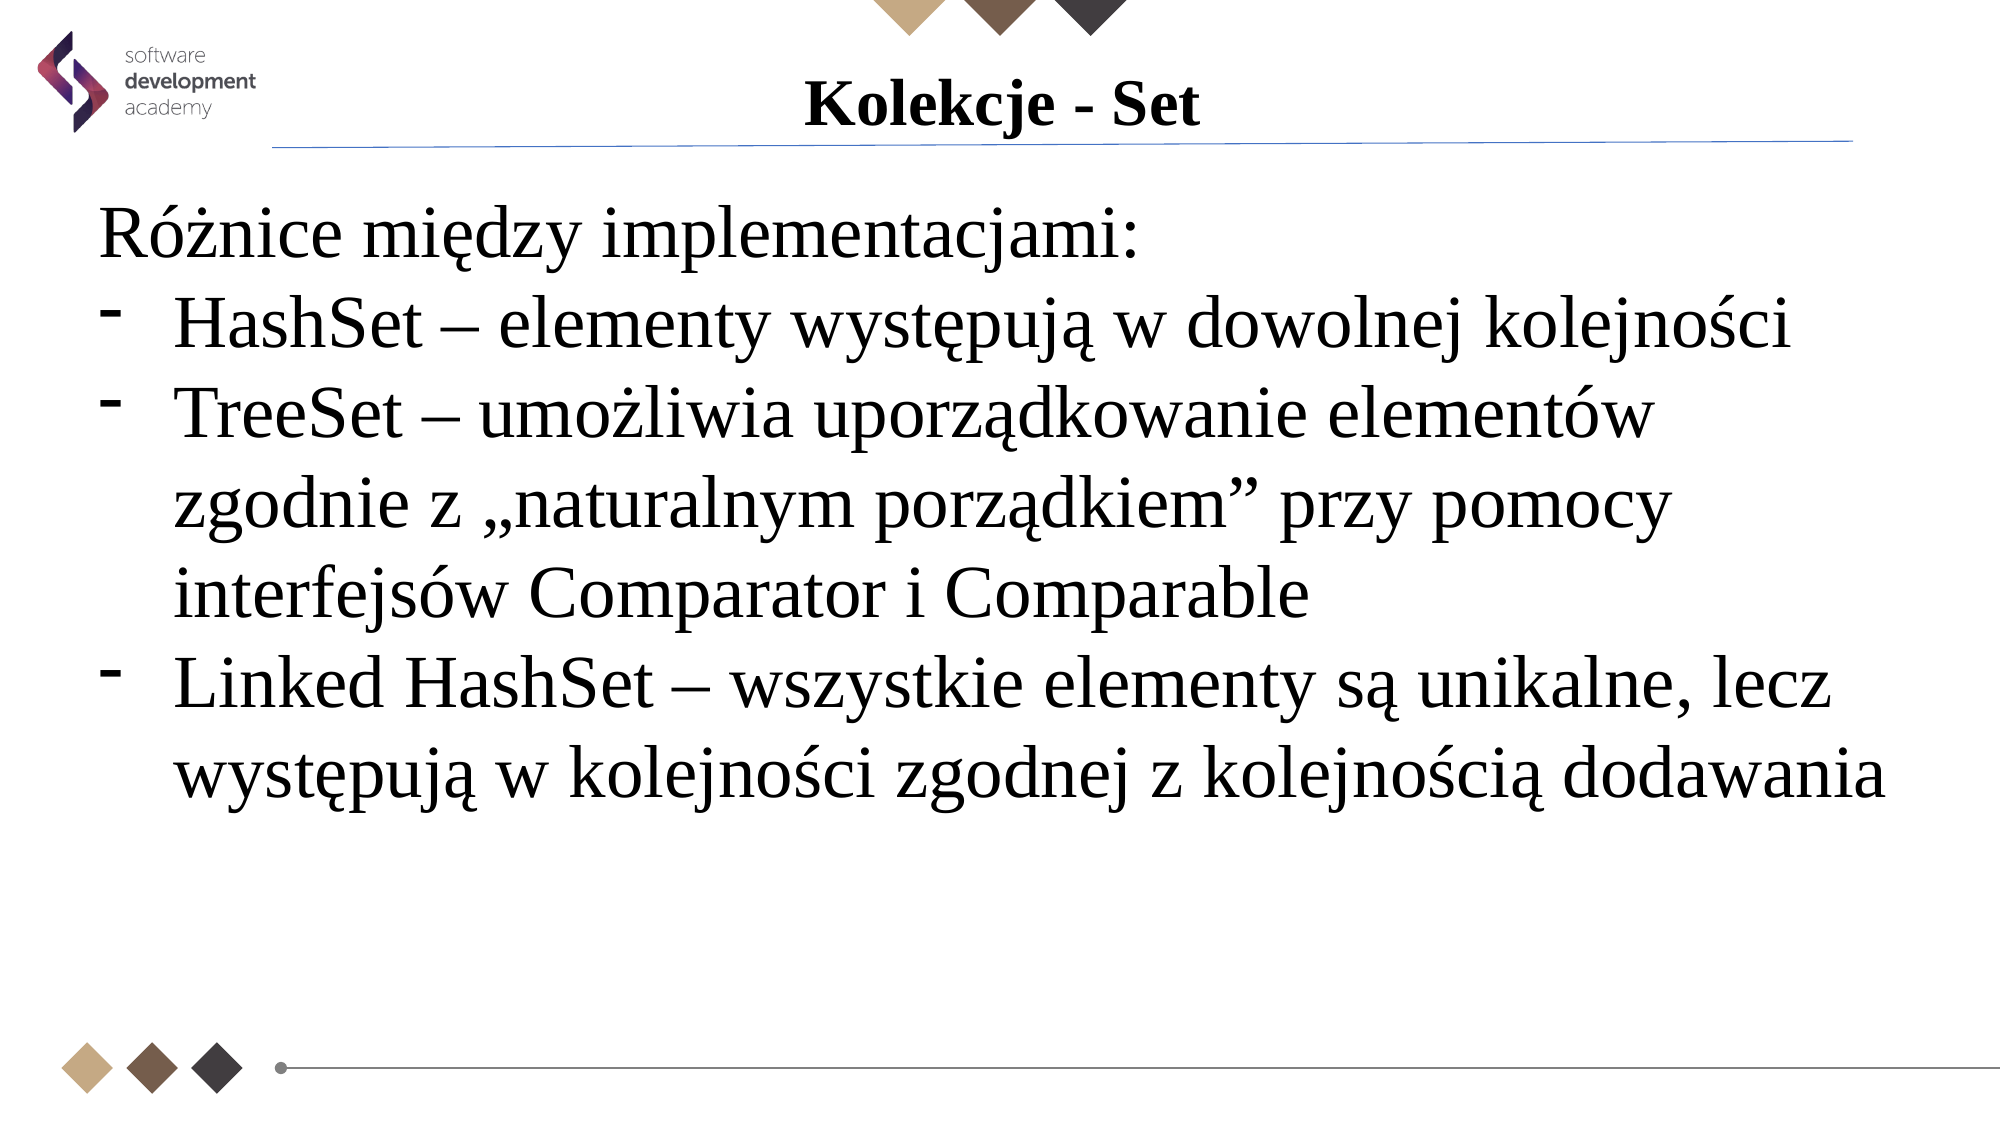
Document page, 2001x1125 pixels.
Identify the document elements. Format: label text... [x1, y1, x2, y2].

text_box Kolekcje - Set [697, 51, 1309, 141]
picture [31, 31, 273, 142]
text_box Różnice między implementacjami: HashSet – elementy występują w dowolnej kolejności TreeSet – umożliwia uporządkowanie elementów zgodnie z „naturalnym porządkiem” przy pomocy interfejsów Comparator i Comparable Linked HashSet – wszystkie elementy są unikalne, lecz występują w kolejności zgodnej z kolejnością dodawania [83, 174, 1918, 820]
text_box [1053, 0, 1128, 38]
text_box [61, 1042, 243, 1094]
text_box [871, 0, 947, 38]
text_box [962, 0, 1038, 38]
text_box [272, 141, 1854, 148]
